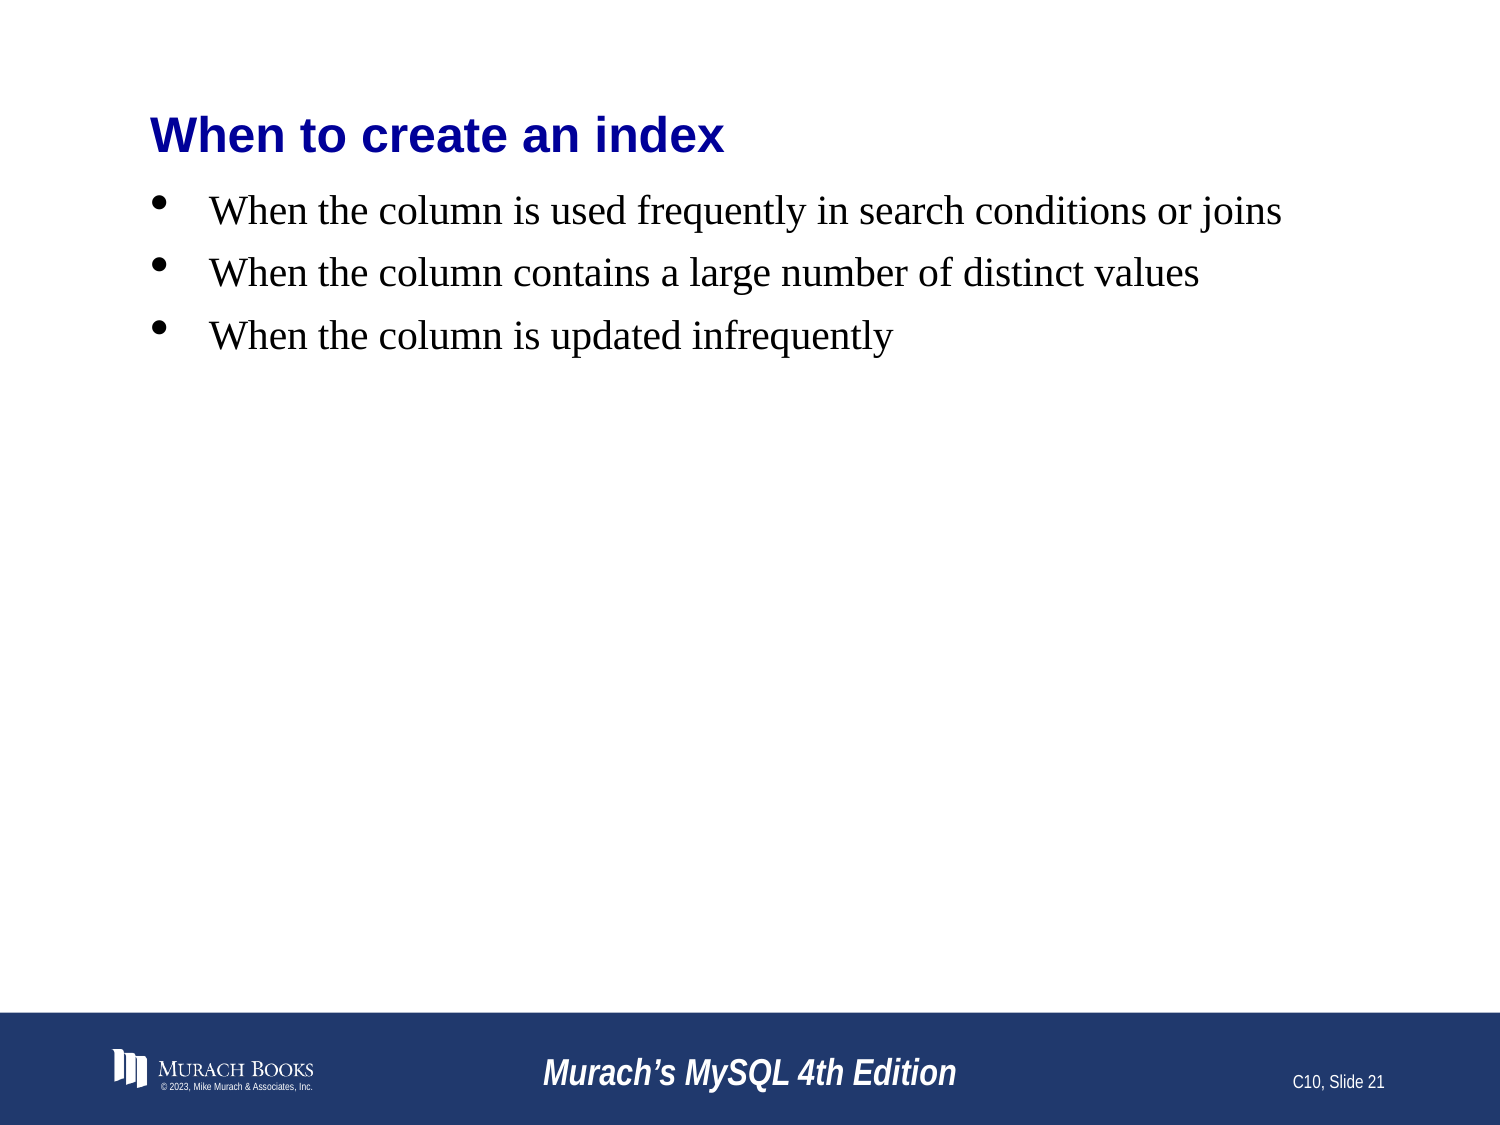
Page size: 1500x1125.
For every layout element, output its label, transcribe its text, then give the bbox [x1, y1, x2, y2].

list When the column is used frequently in search conditions or joins When the column contains a large number of distinct values When the column is updated infrequently [137, 174, 1350, 975]
footer © 2023, Mike Murach & Associates, Inc. [12, 1025, 450, 1100]
slide_number Murach’s MySQL 4th Edition [450, 1025, 1050, 1100]
title When to create an index [150, 102, 1350, 164]
slide_number C10, Slide 21 [1087, 1025, 1400, 1100]
